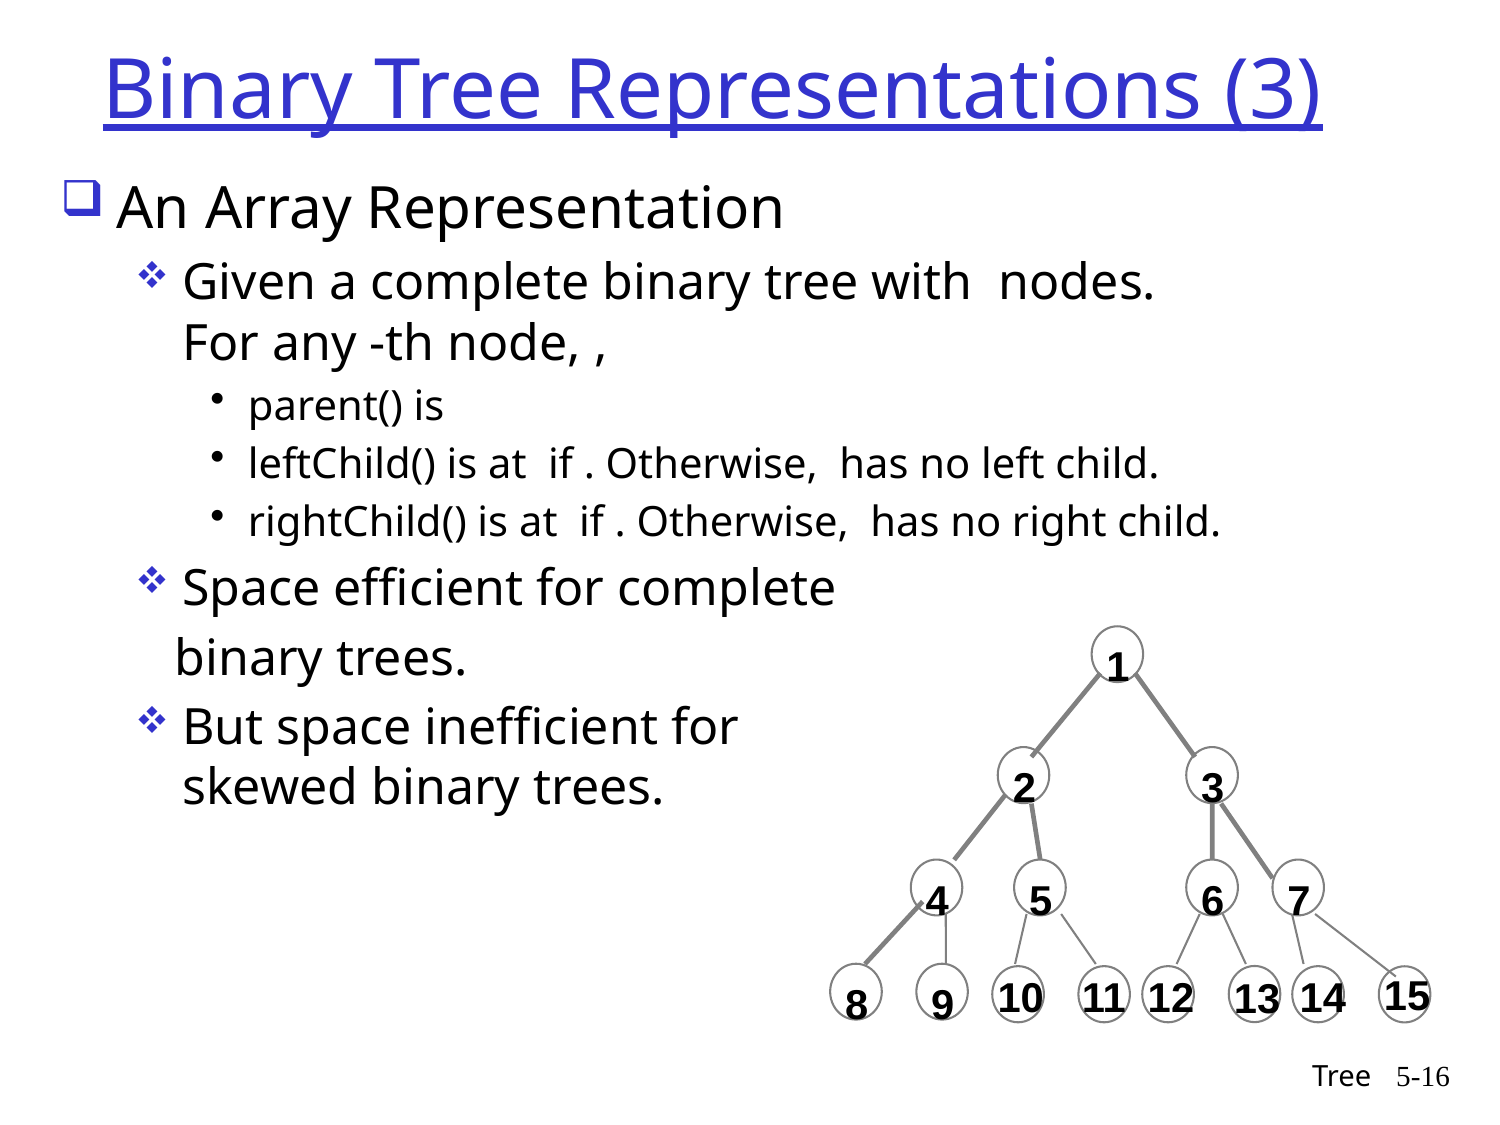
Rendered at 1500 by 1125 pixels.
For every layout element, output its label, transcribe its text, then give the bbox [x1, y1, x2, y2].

slide_number 5-16 [1362, 1049, 1466, 1125]
footer Tree [911, 1049, 1362, 1125]
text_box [829, 625, 1447, 1037]
title Binary Tree Representations (3) [87, 37, 1443, 133]
